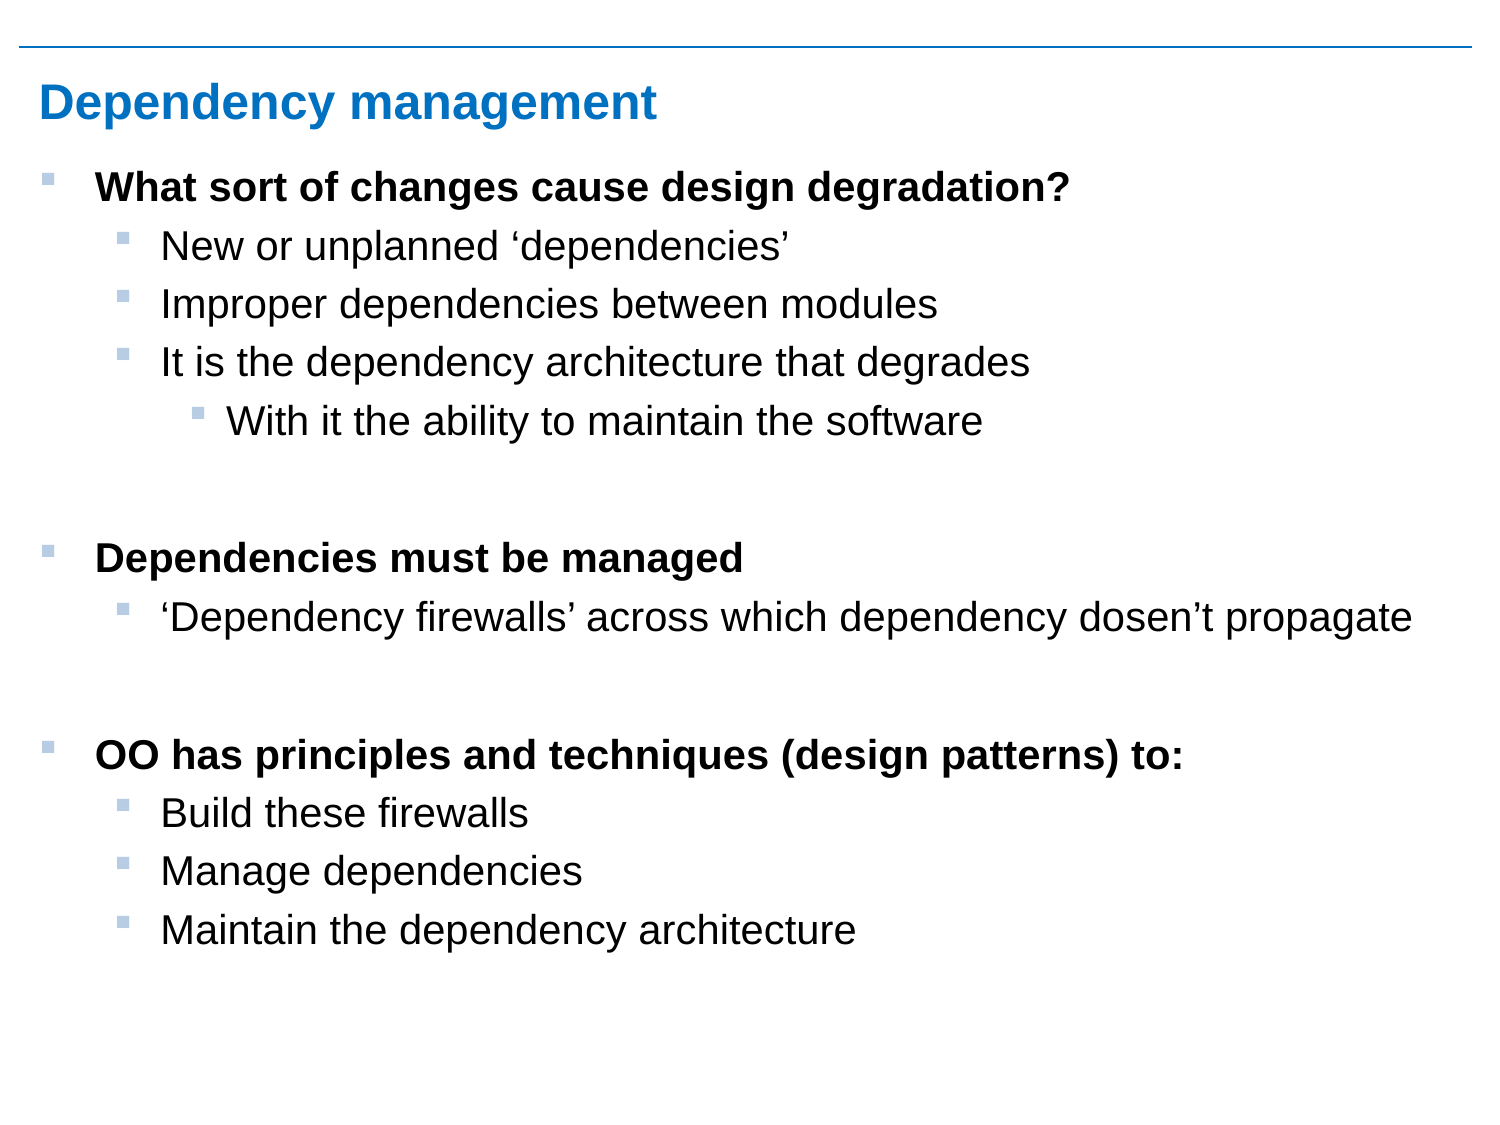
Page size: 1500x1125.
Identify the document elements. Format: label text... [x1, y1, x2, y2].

title Dependency management [23, 58, 1465, 141]
list What sort of changes cause design degradation? New or unplanned ‘dependencies’ Improper dependencies between modules It is the dependency architecture that degrades With it the ability to maintain the software Dependencies must be managed ‘Dependency firewalls’ across which dependency dosen’t propagate OO has principles and techniques (design patterns) to: Build these firewalls Manage dependencies Maintain the dependency architecture [23, 152, 1465, 1009]
